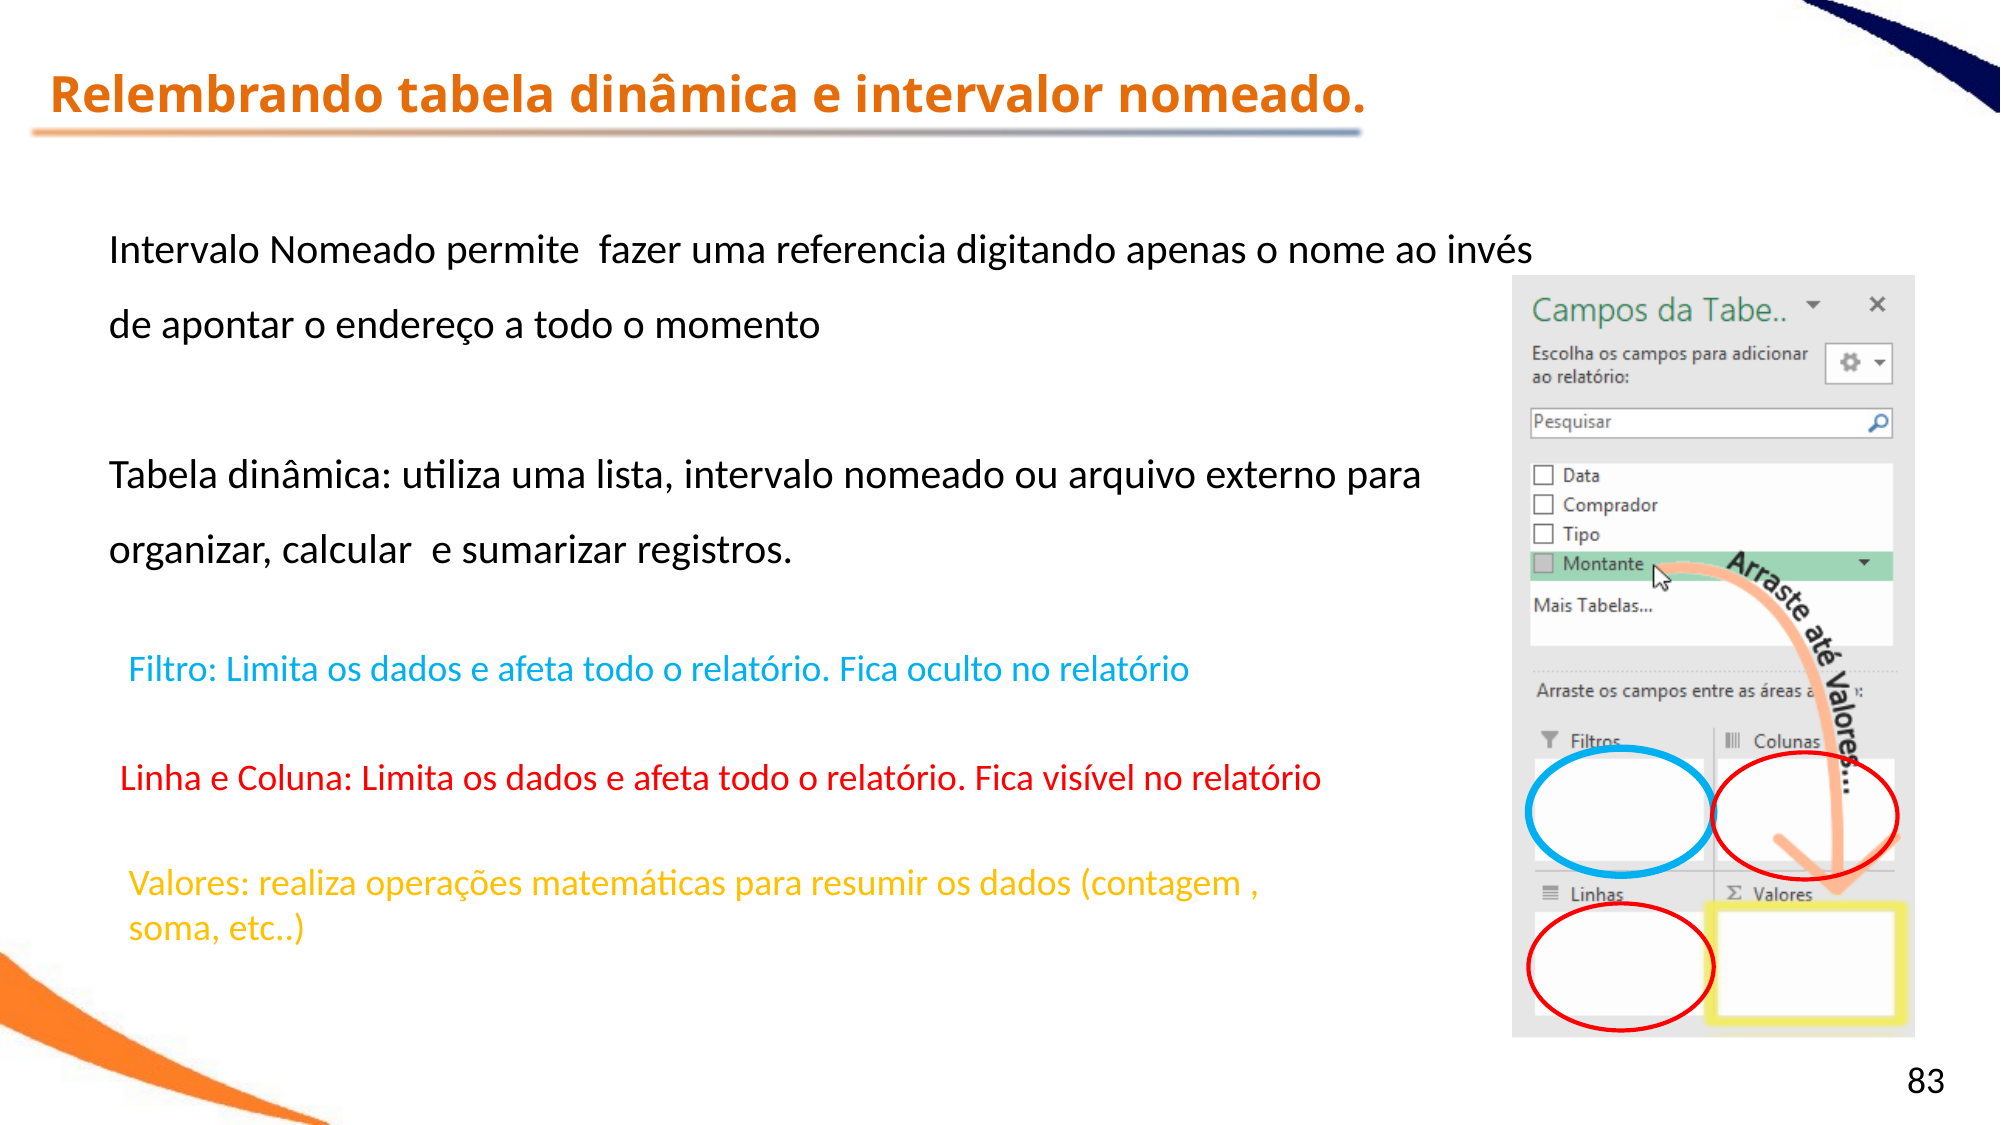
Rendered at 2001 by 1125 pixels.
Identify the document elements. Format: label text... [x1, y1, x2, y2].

text_box Linha e Coluna: Limita os dados e afeta todo o relatório. Fica visível no relatório [105, 745, 1448, 806]
text_box Valores: realiza operações matemáticas para resumir os dados (contagem , soma, etc..) [114, 850, 1362, 956]
picture [0, 0, 2000, 1125]
text_box [237, 100, 1738, 1073]
text_box Filtro: Limita os dados e afeta todo o relatório. Fica oculto no relatório [114, 636, 1362, 696]
subtitle Intervalo Nomeado permite fazer uma referencia digitando apenas o nome ao invés de apontar o endereço a todo o momento Tabela dinâmica: utiliza uma lista, intervalo nomeado ou arquivo externo para organizar, calcular e sumarizar registros. [94, 189, 1595, 1125]
